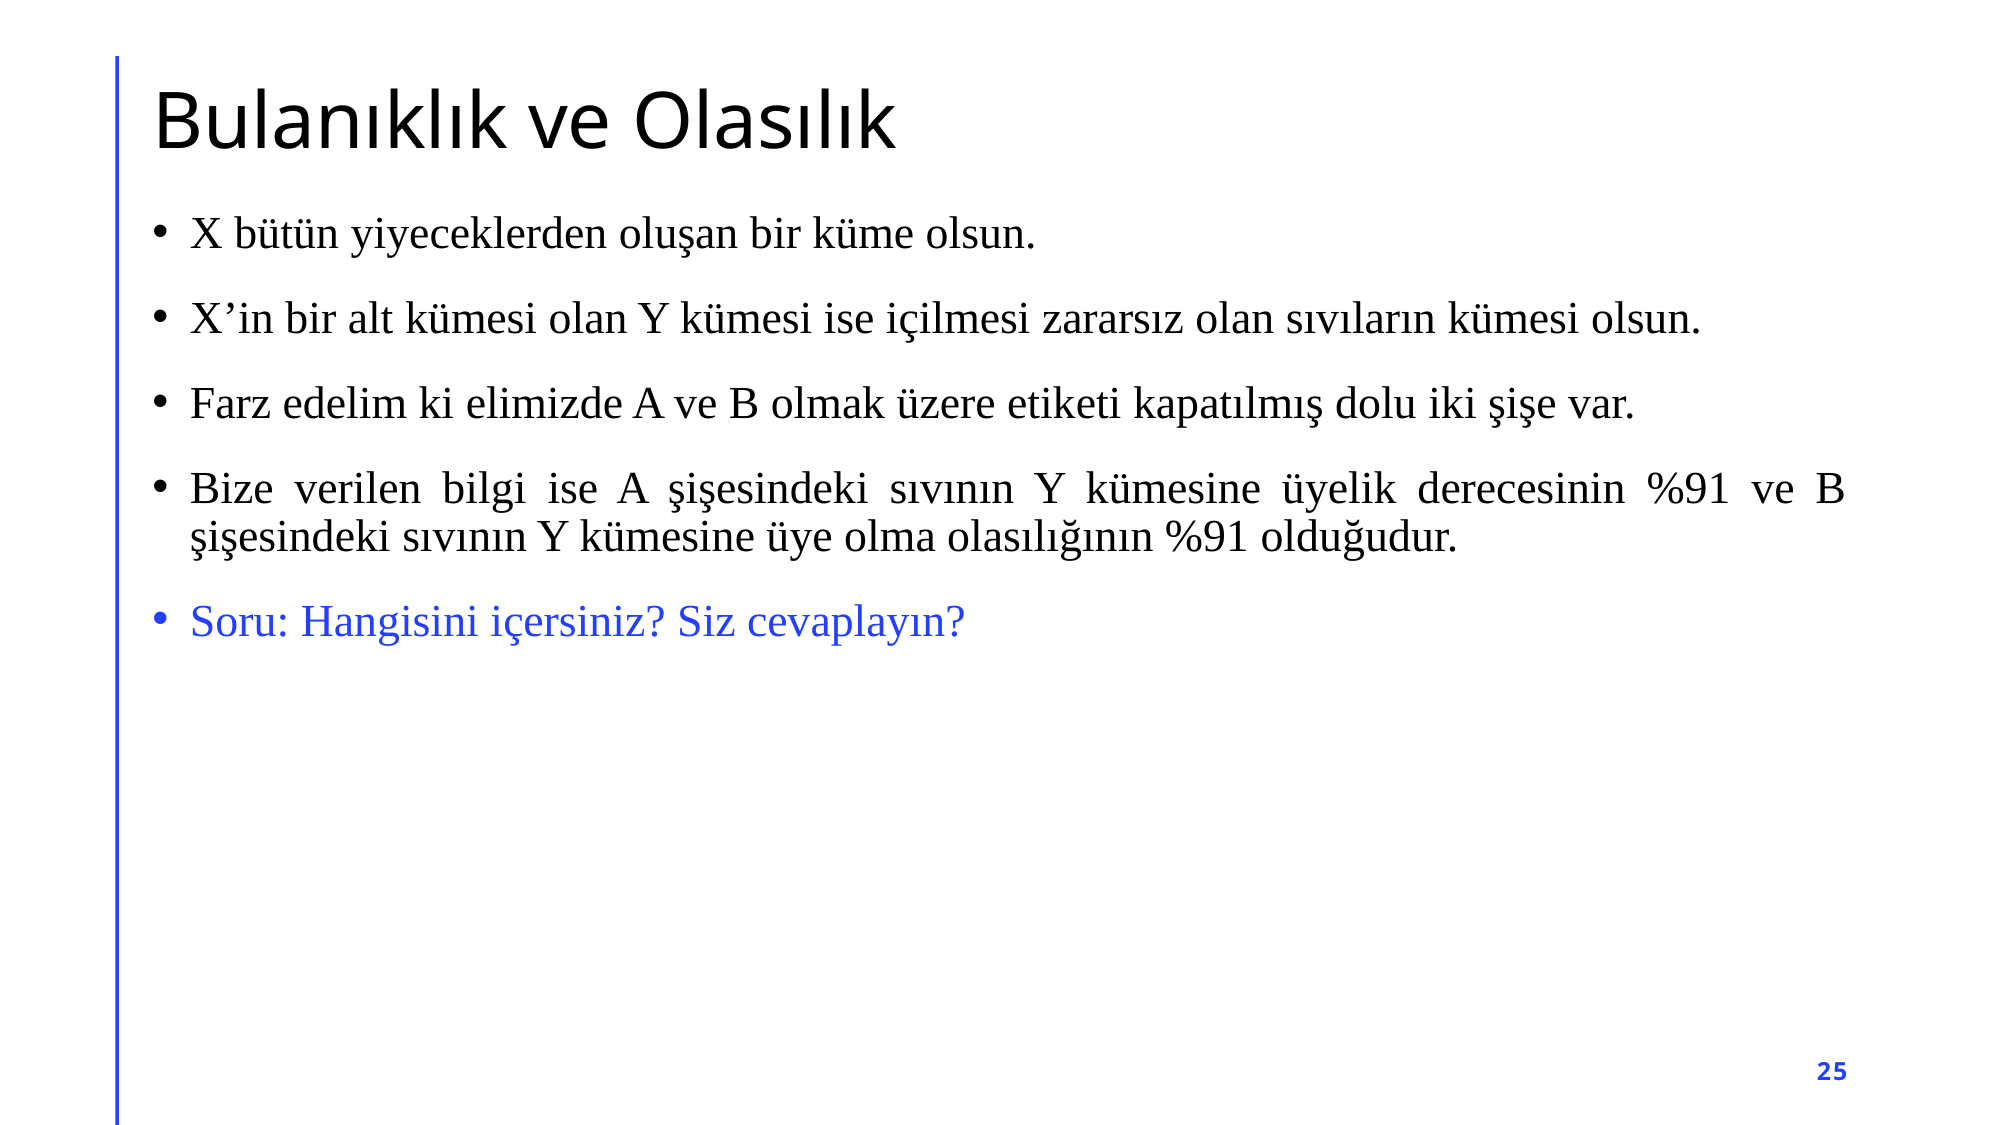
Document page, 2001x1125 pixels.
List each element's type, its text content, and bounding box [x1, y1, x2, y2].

list X bütün yiyeceklerden oluşan bir küme olsun. X’in bir alt kümesi olan Y kümesi ise içilmesi zararsız olan sıvıların kümesi olsun. Farz edelim ki elimizde A ve B olmak üzere etiketi kapatılmış dolu iki şişe var. Bize verilen bilgi ise A şişesindeki sıvının Y kümesine üyelik derecesinin %91 ve B şişesindeki sıvının Y kümesine üye olma olasılığının %91 olduğudur. Soru: Hangisini içersiniz? Siz cevaplayın? [137, 202, 1863, 1073]
slide_number 25 [1412, 1073, 1863, 1103]
title Bulanıklık ve Olasılık [137, 72, 1863, 173]
